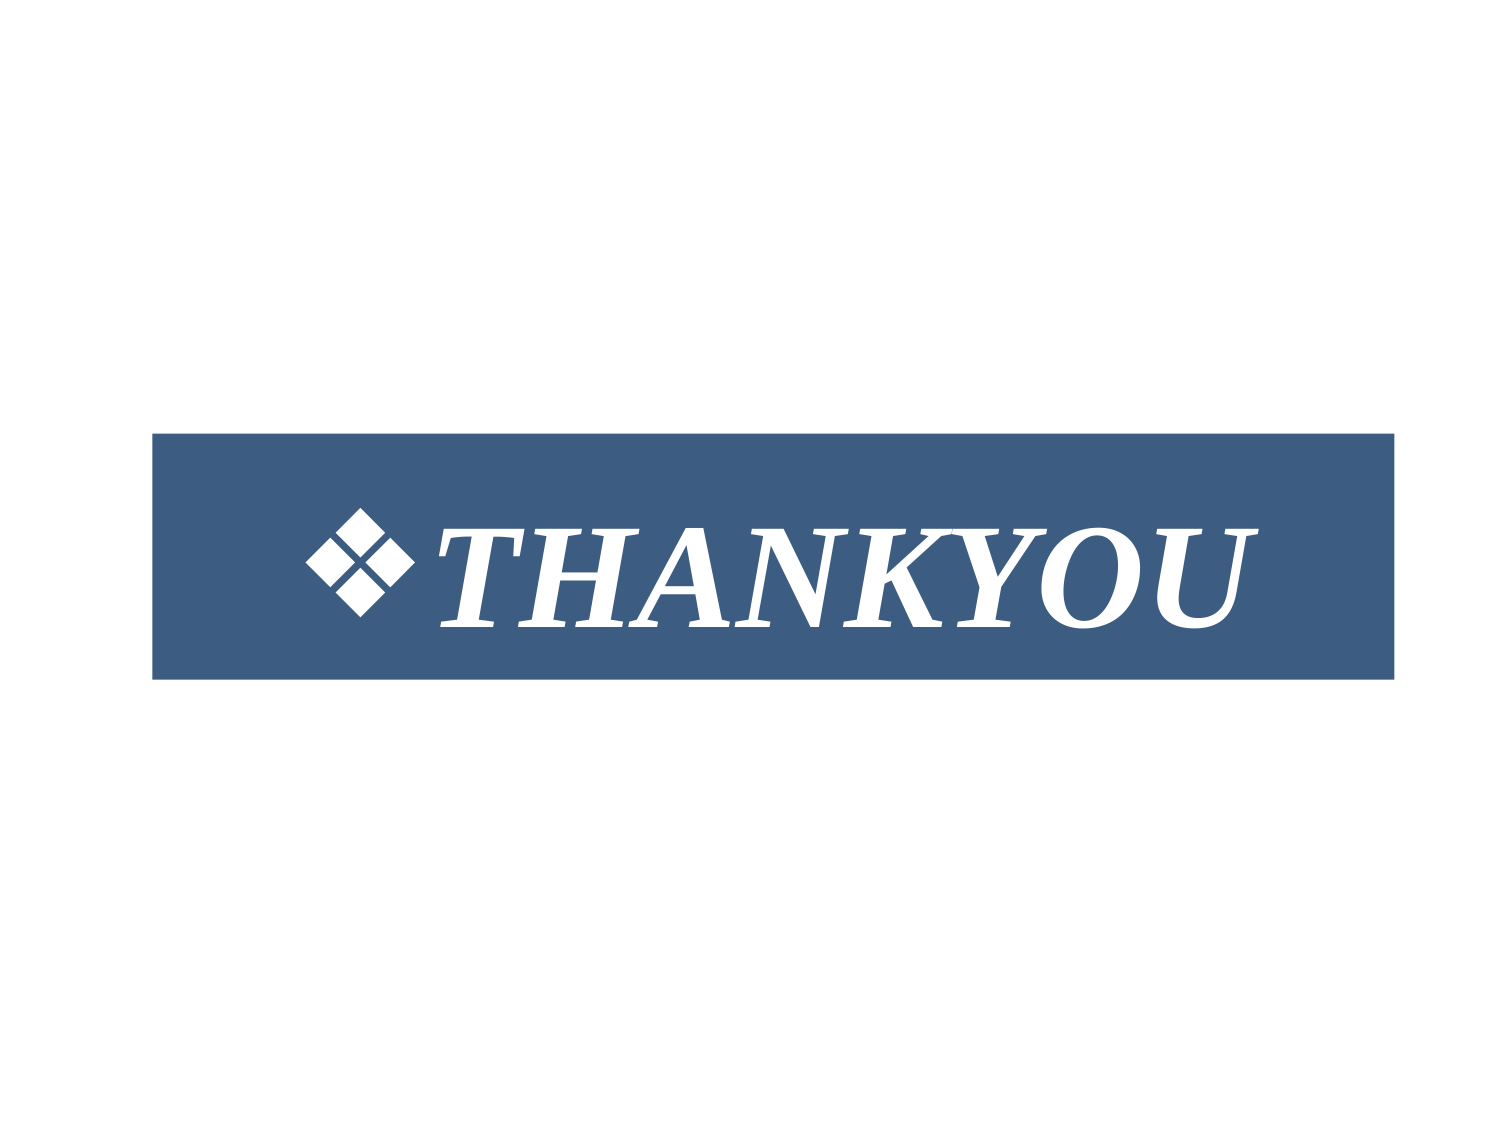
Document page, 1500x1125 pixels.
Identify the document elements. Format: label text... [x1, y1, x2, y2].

list THANKYOU [152, 433, 1395, 680]
